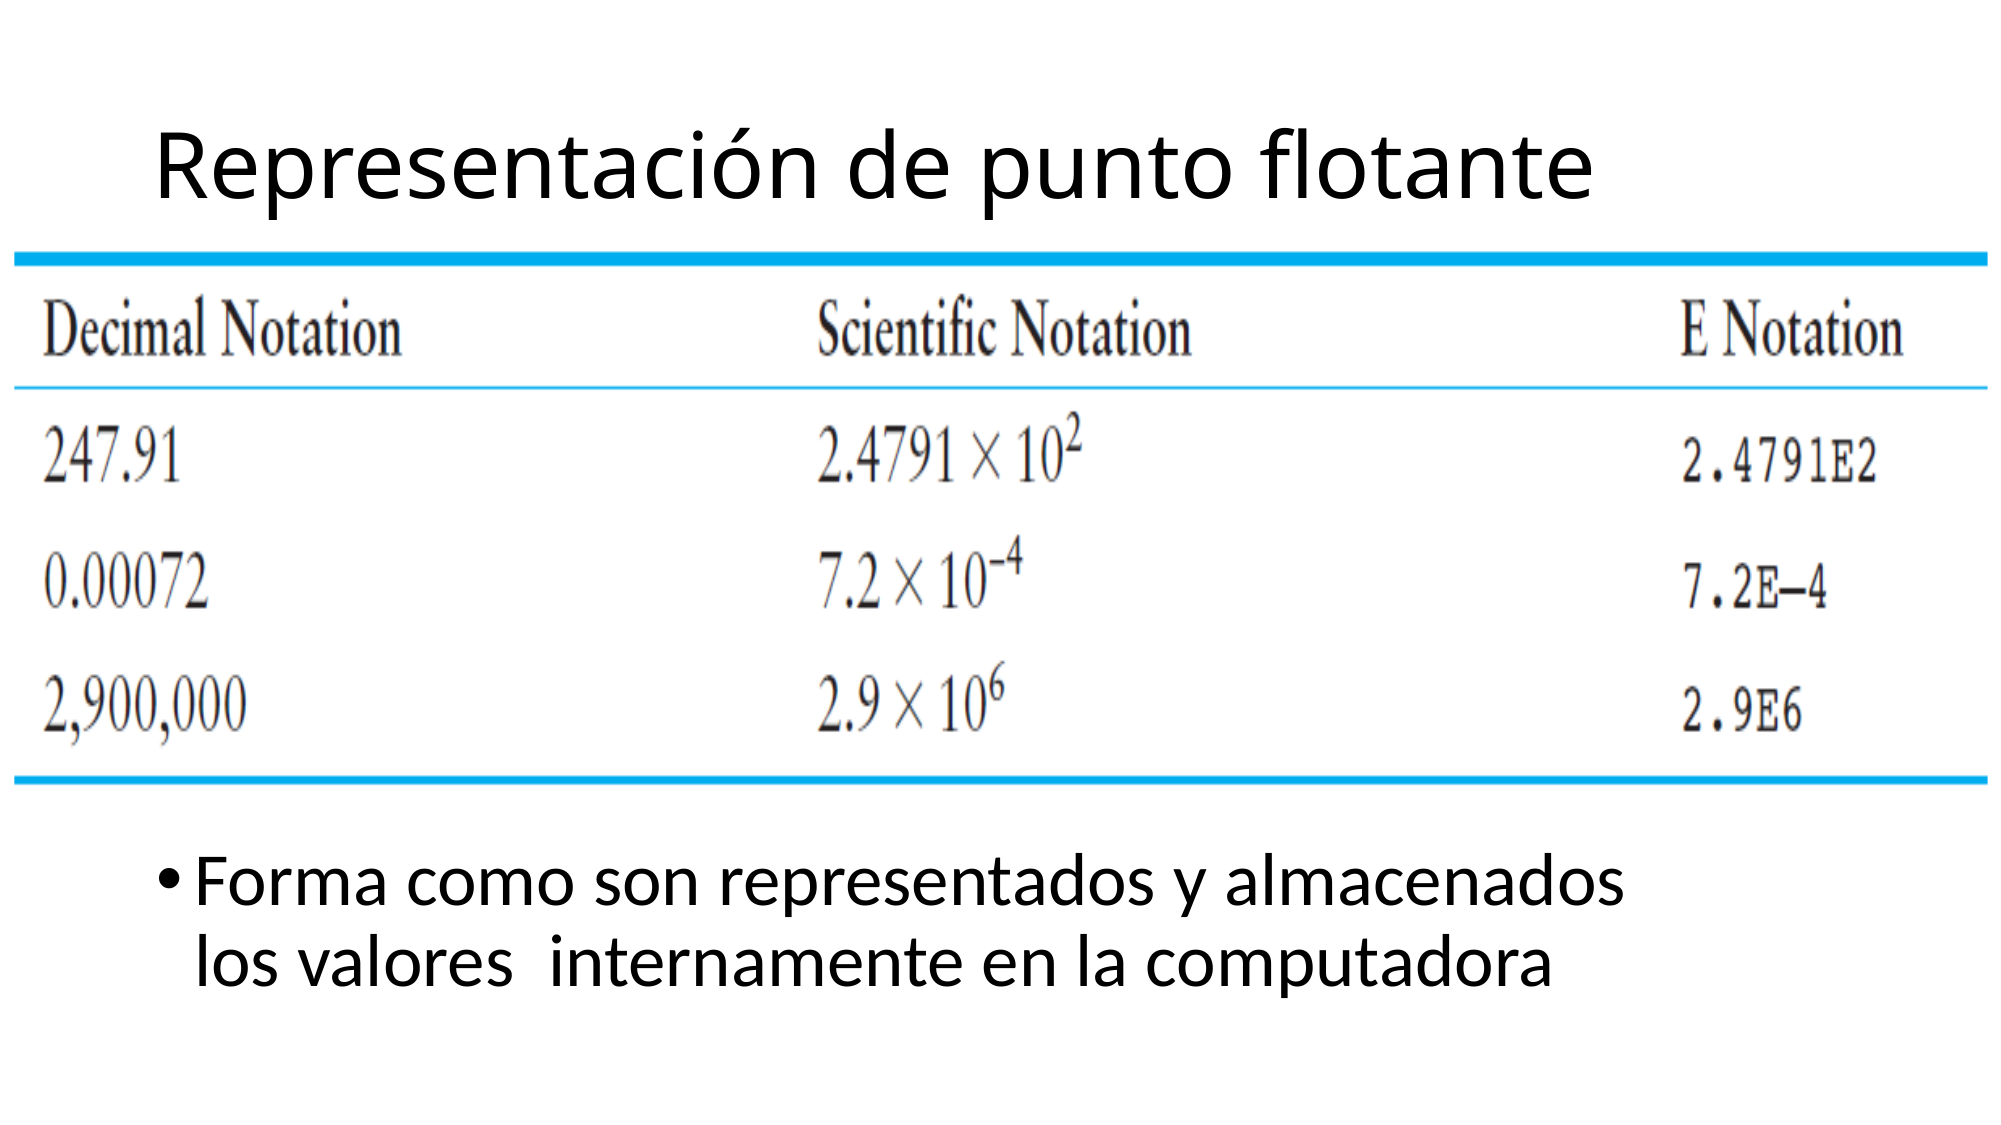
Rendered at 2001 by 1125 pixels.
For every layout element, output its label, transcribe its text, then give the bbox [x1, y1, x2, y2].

title Representación de punto flotante [137, 59, 1863, 235]
list Forma como son representados y almacenados los valores internamente en la computadora [141, 833, 1747, 1070]
picture [0, 235, 2000, 808]
